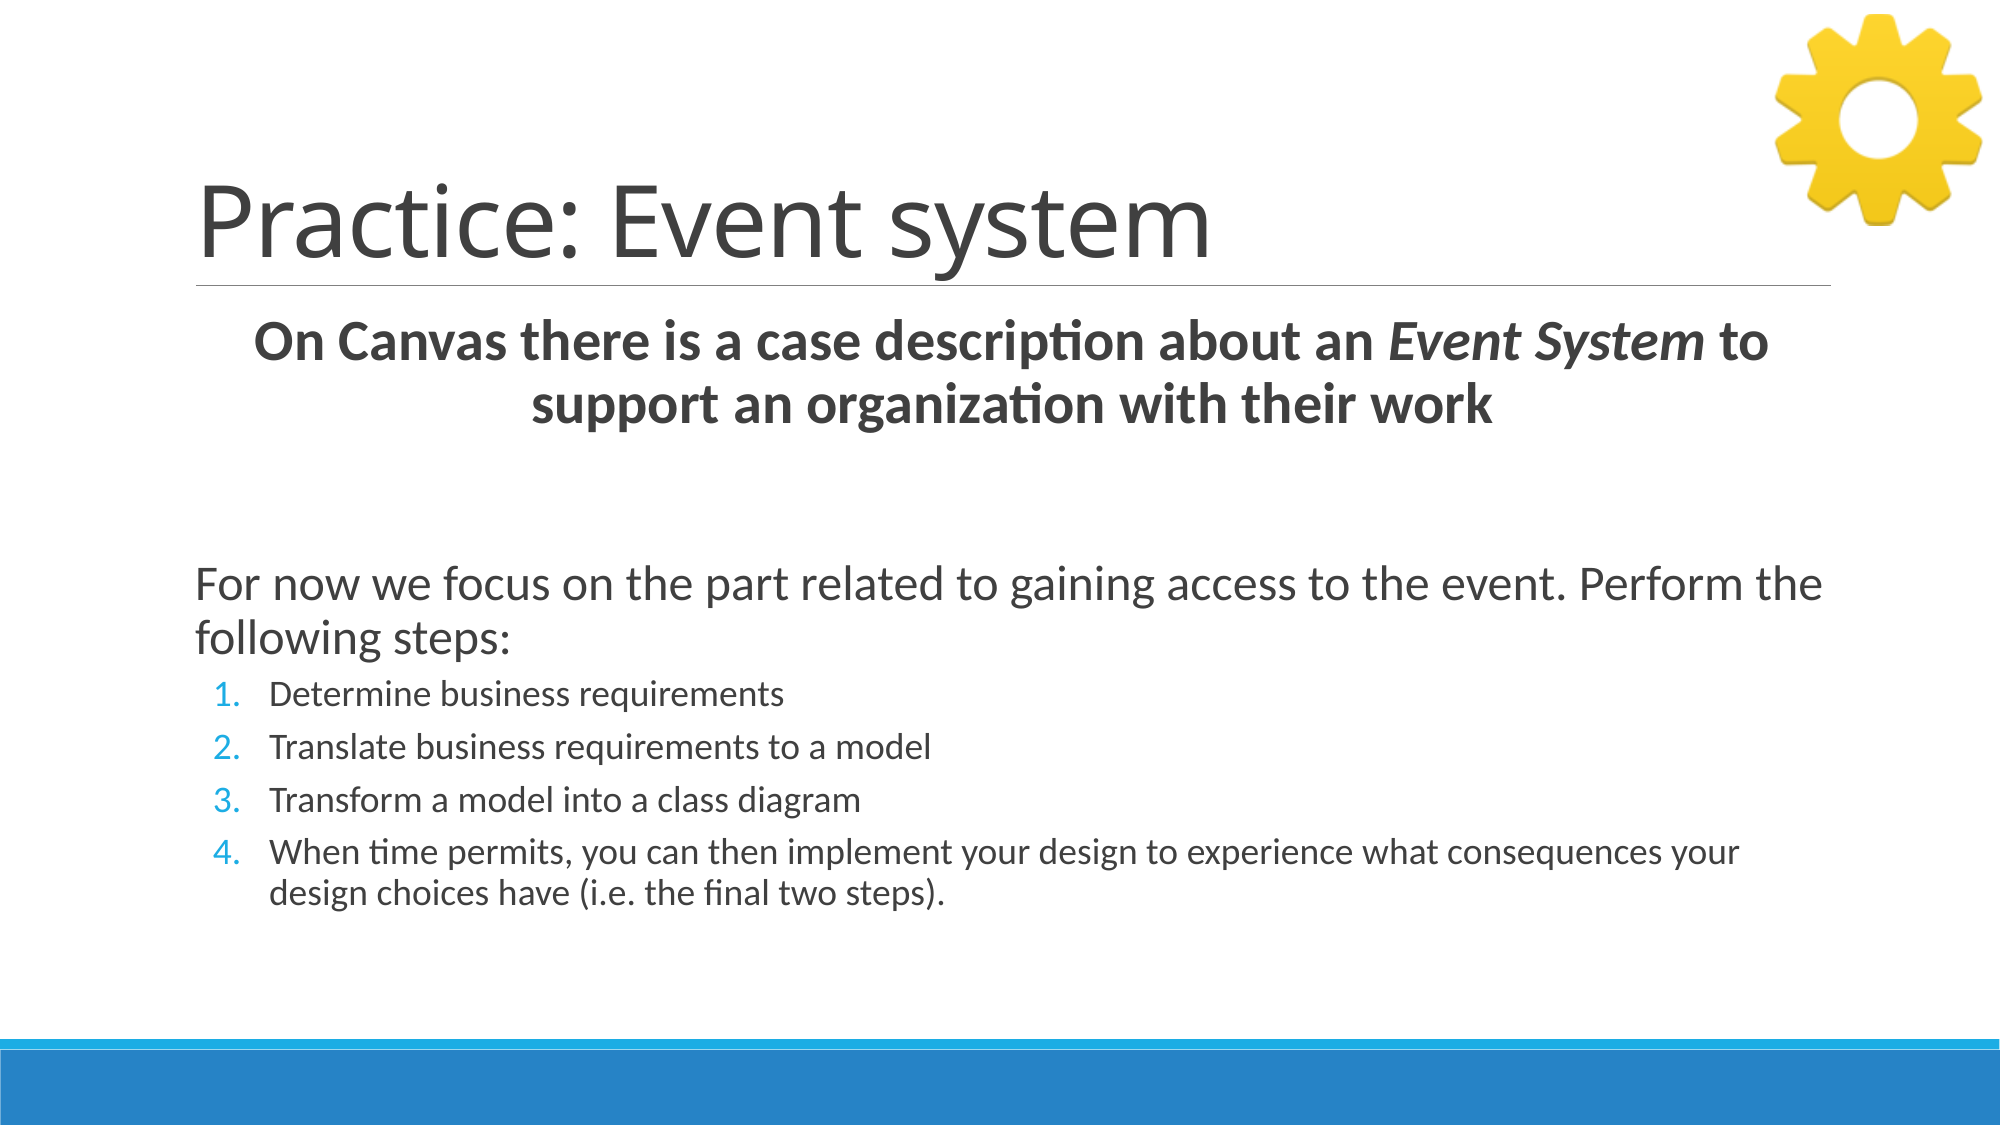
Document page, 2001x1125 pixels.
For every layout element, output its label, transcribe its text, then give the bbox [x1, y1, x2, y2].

list On Canvas there is a case description about an Event System to support an organization with their work For now we focus on the part related to gaining access to the event. Perform the following steps: Determine business requirements Translate business requirements to a model Transform a model into a class diagram When time permits, you can then implement your design to experience what consequences your design choices have (i.e. the final two steps). [180, 302, 1830, 963]
title Practice: Event system [180, 47, 1830, 285]
picture [1773, 14, 1985, 226]
